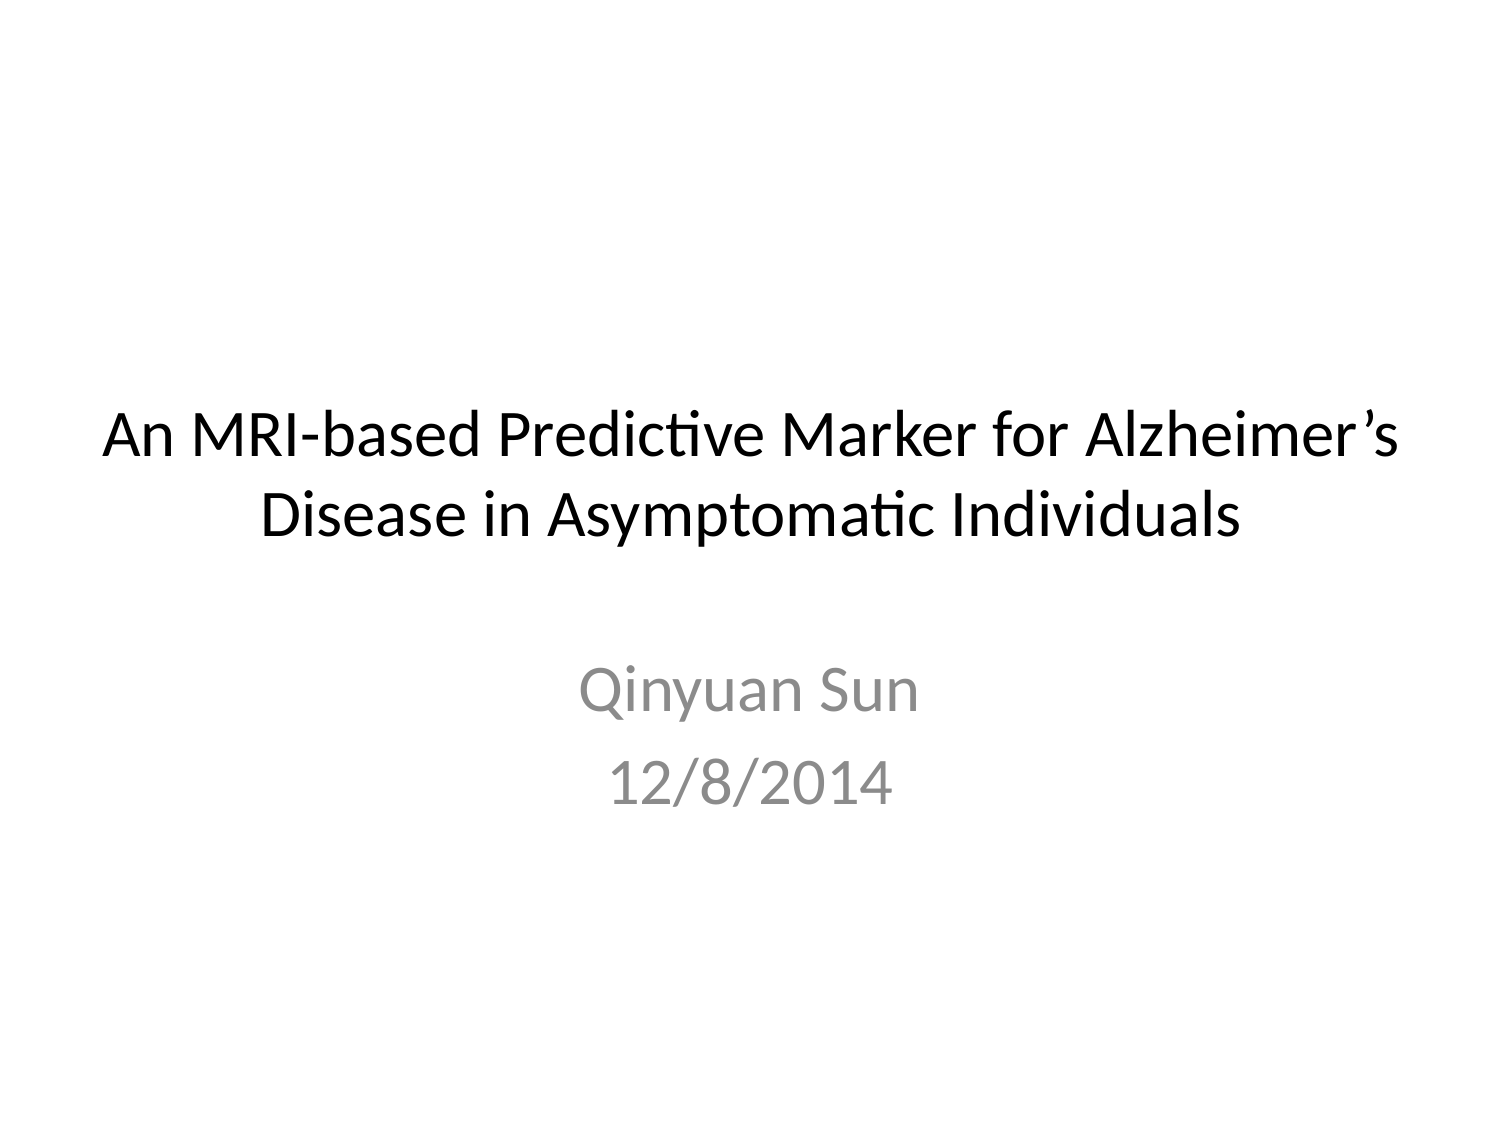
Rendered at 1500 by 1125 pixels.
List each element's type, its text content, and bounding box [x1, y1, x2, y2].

subtitle Qinyuan Sun 12/8/2014 [225, 637, 1275, 925]
title An MRI-based Predictive Marker for Alzheimer’s Disease in Asymptomatic Individuals [78, 349, 1425, 591]
